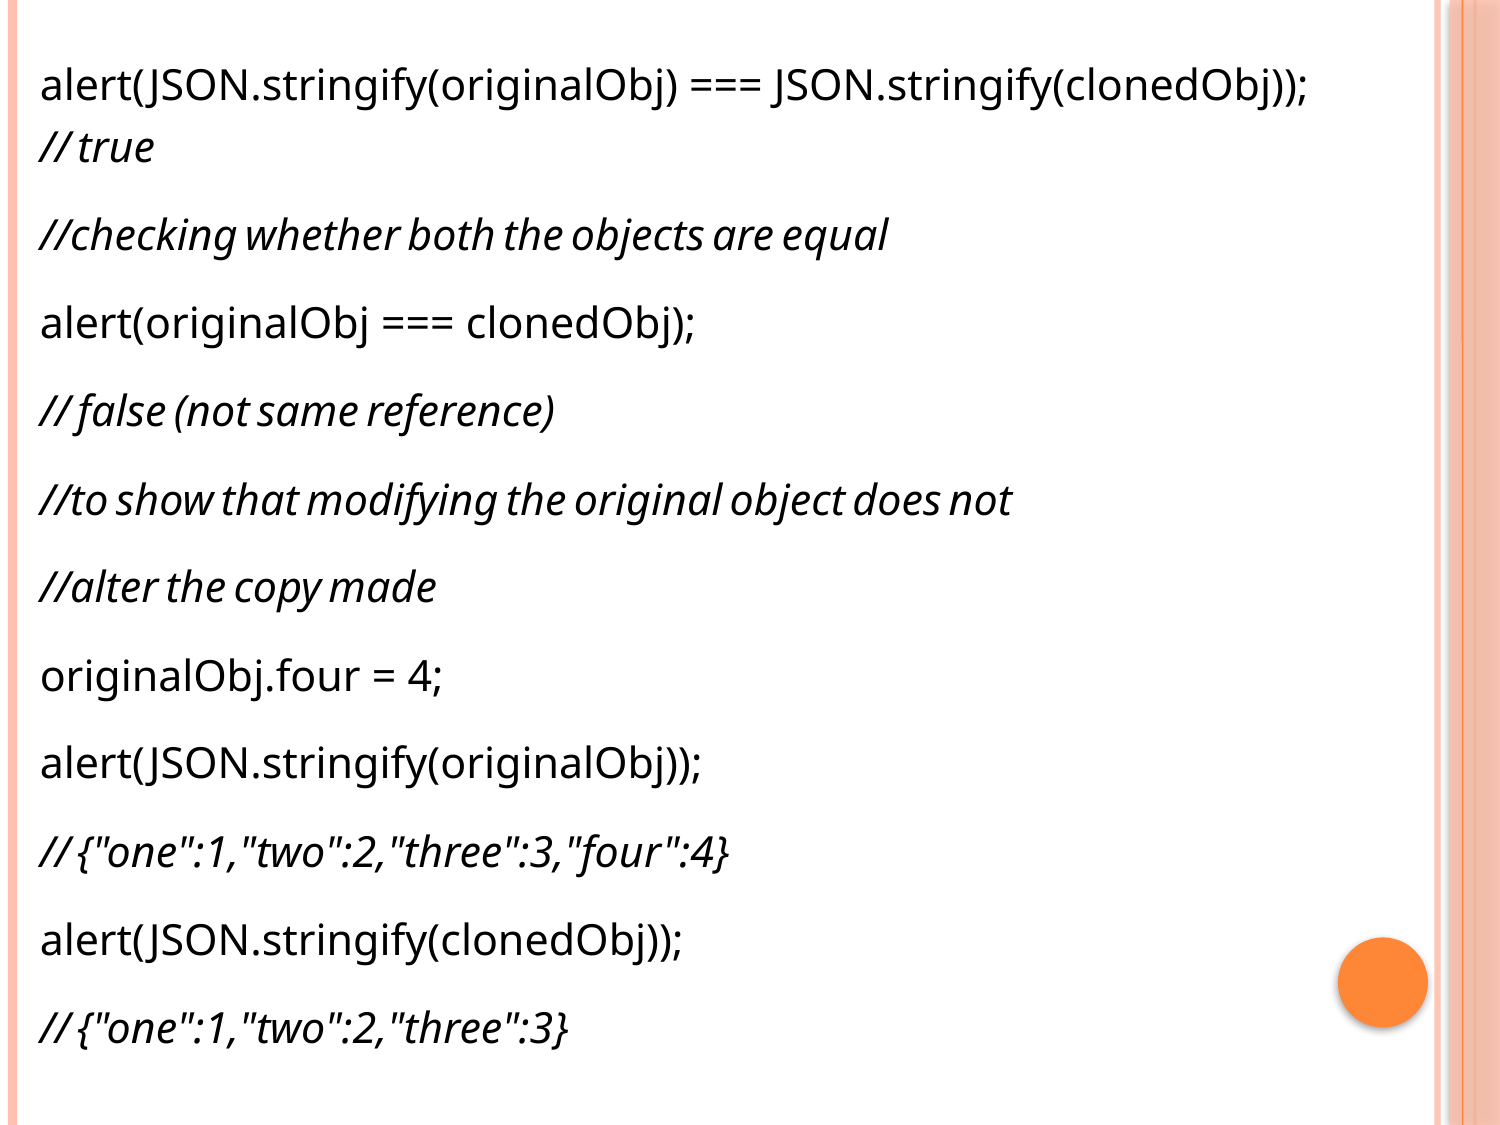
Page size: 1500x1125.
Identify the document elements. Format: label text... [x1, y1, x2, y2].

list alert(JSON.stringify(originalObj) === JSON.stringify(clonedObj)); // true //checking whether both the objects are equal alert(originalObj === clonedObj); // false (not same reference) //to show that modifying the original object does not //alter the copy made originalObj.four = 4; alert(JSON.stringify(originalObj)); // {"one":1,"two":2,"three":3,"four":4} alert(JSON.stringify(clonedObj)); // {"one":1,"two":2,"three":3} [24, 50, 1500, 1062]
